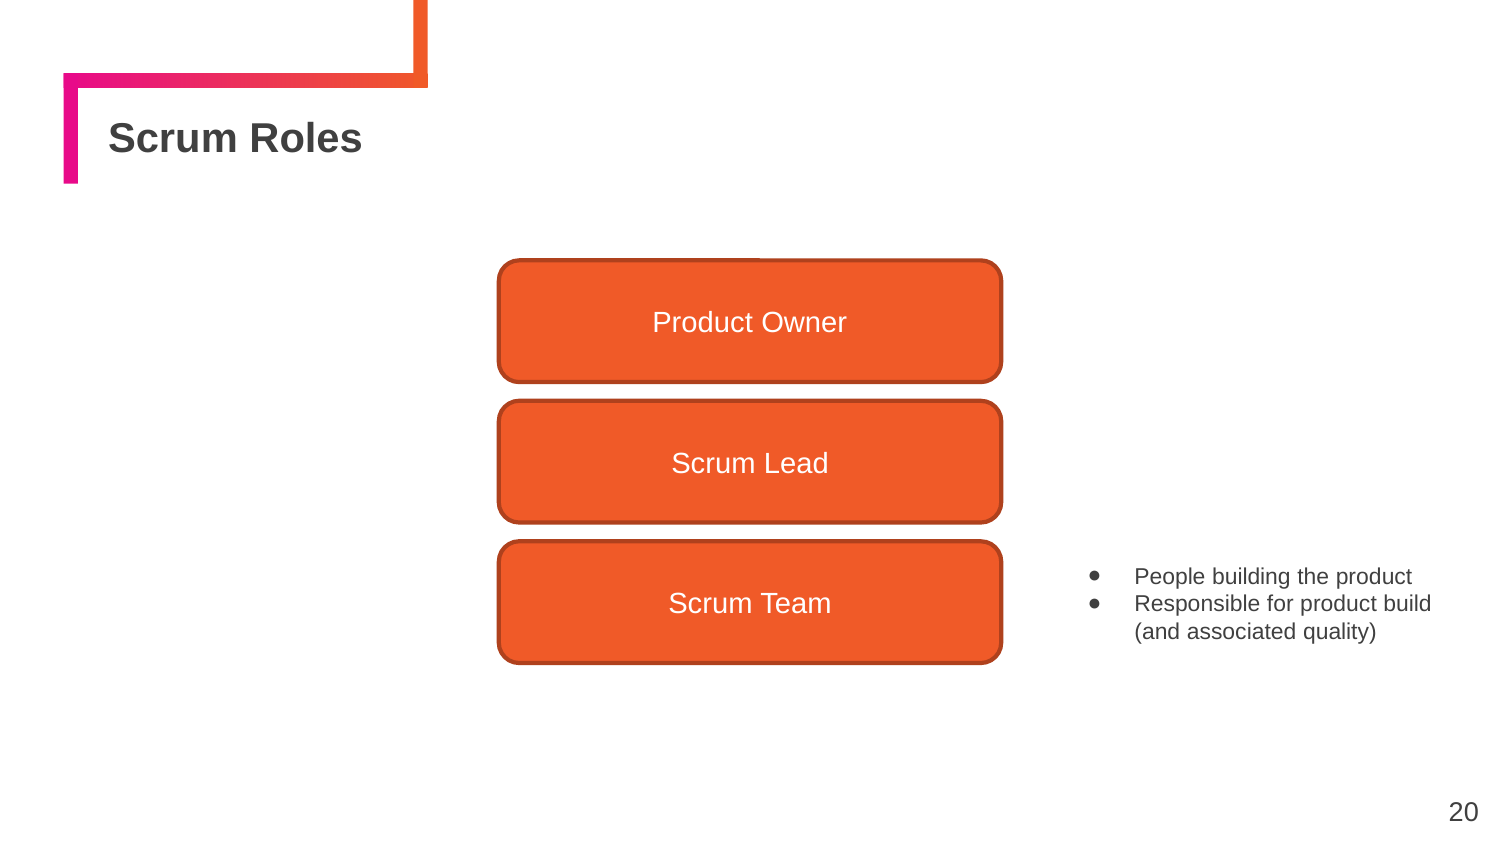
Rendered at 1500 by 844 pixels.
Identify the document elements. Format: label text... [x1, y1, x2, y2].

subtitle People building the product Responsible for product build (and associated quality) [1034, 546, 1449, 658]
title Scrum Roles [100, 117, 1455, 169]
text_box Scrum Team [498, 541, 1002, 664]
slide_number 20 [1403, 779, 1494, 844]
text_box Product Owner [498, 260, 1002, 383]
text_box Scrum Lead [498, 400, 1002, 523]
